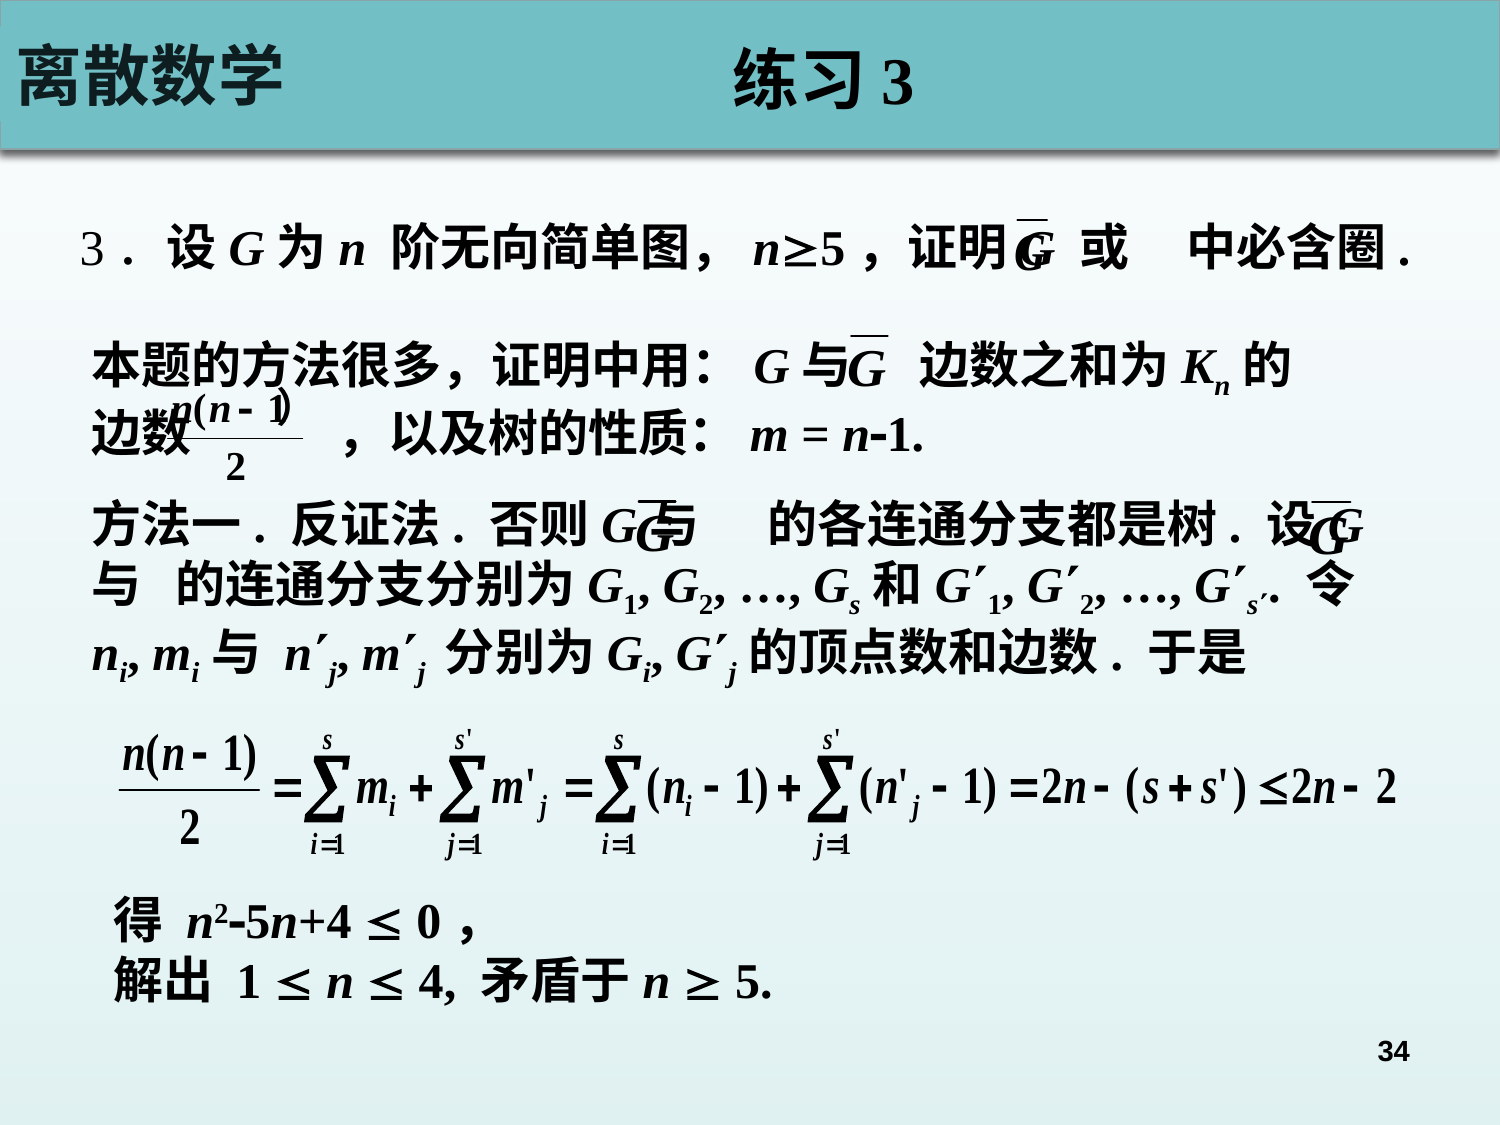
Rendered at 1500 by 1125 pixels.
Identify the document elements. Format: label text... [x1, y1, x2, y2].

text_box 得 n25n+4  0， 解出 1  n  4, 矛盾于n  5. [53, 881, 1447, 1017]
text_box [76, 467, 1400, 748]
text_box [76, 324, 1353, 467]
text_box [112, 716, 1405, 874]
slide_number 34 [1074, 1024, 1425, 1103]
text_box 练习3 [301, 30, 1347, 126]
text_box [64, 207, 1436, 284]
